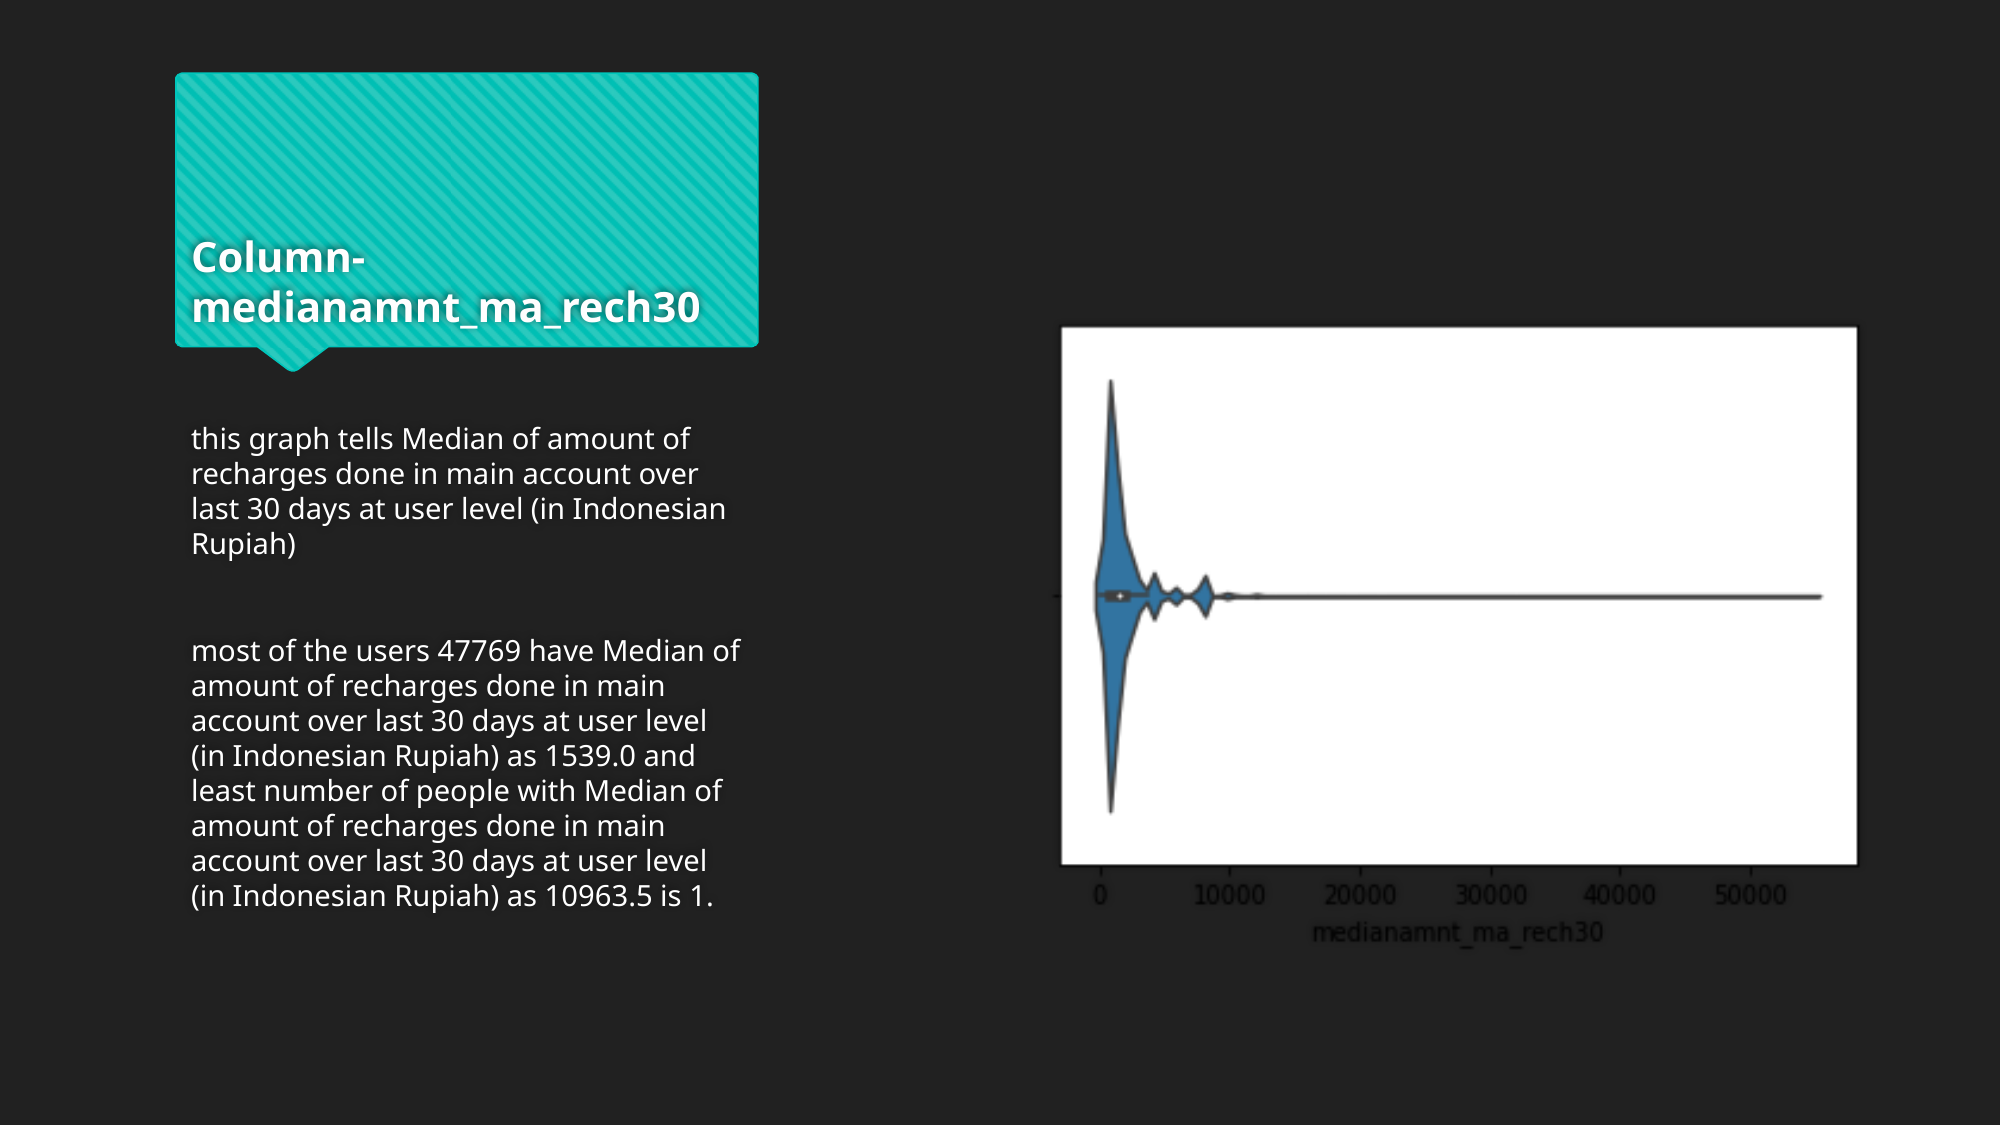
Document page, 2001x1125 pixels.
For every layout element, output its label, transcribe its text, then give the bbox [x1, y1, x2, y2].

title Column- medianamnt_ma_rech30 [176, 73, 758, 339]
list this graph tells Median of amount of recharges done in main account over last 30 days at user level (in Indonesian Rupiah) most of the users 47769 have Median of amount of recharges done in main account over last 30 days at user level (in Indonesian Rupiah) as 1539.0 and least number of people with Median of amount of recharges done in main account over last 30 days at user level (in Indonesian Rupiah) as 10963.5 is 1. [176, 370, 758, 962]
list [1034, 311, 1872, 962]
